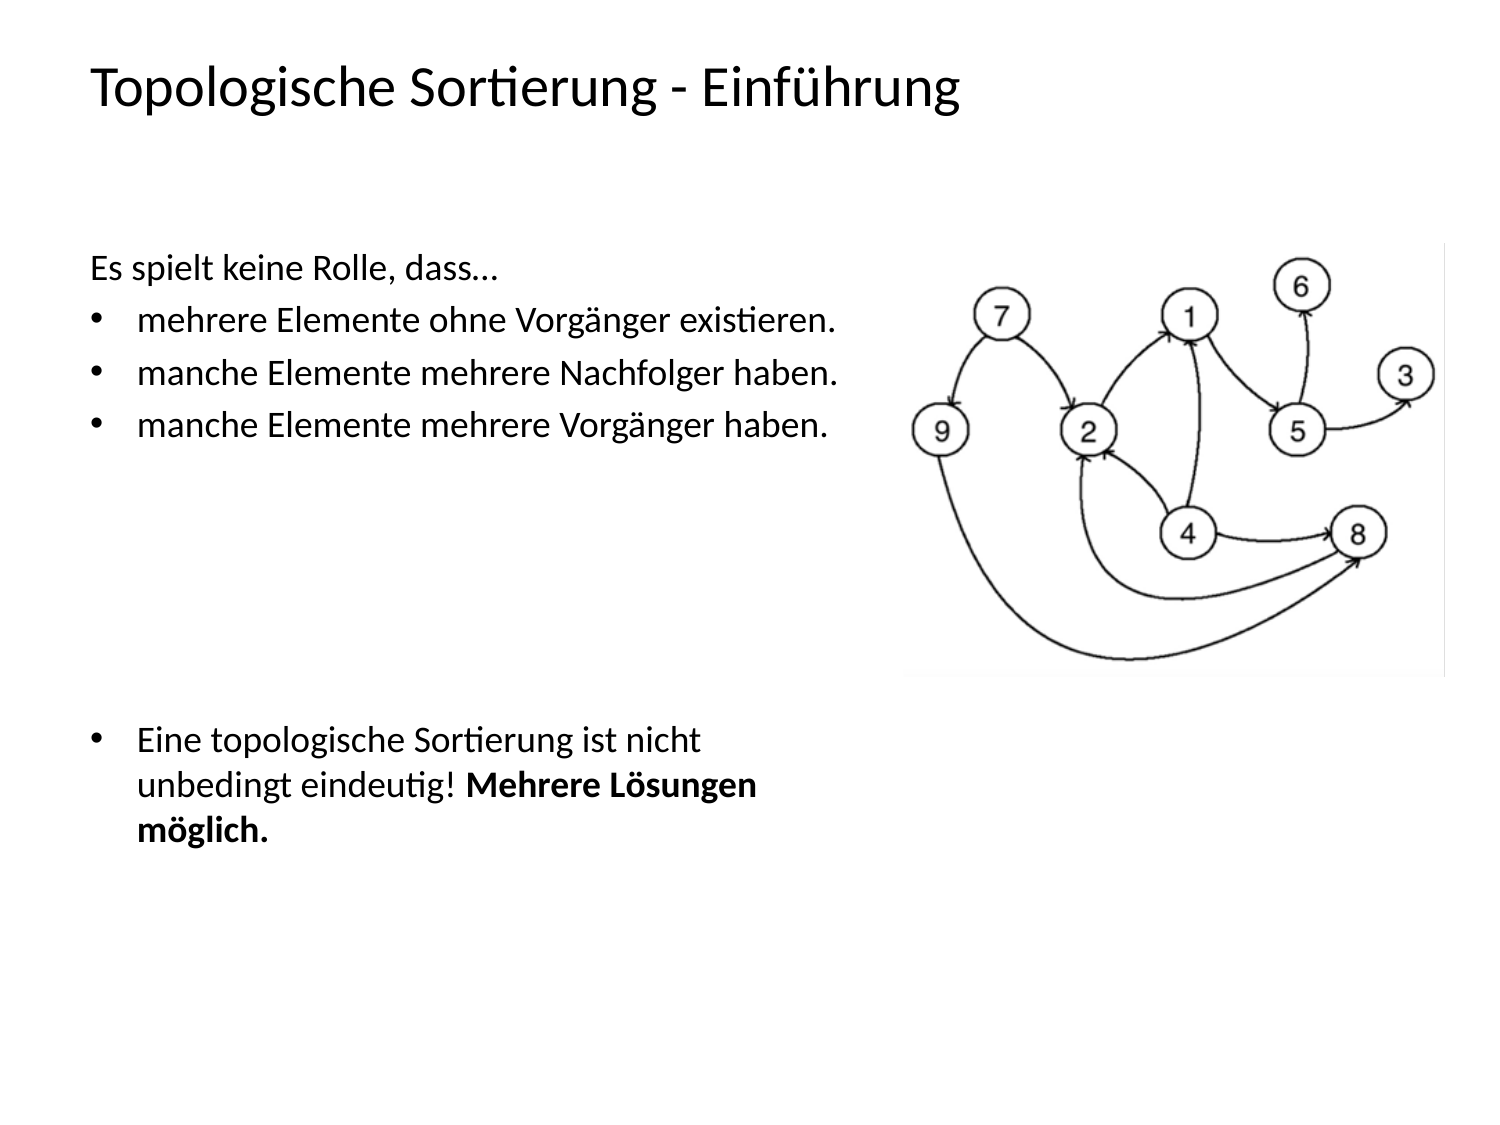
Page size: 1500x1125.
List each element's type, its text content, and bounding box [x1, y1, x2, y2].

title Topologische Sortierung - Einführung [75, 44, 1459, 126]
list Es spielt keine Rolle, dass… mehrere Elemente ohne Vorgänger existieren. manche Elemente mehrere Nachfolger haben. manche Elemente mehrere Vorgänger haben. Eine topologische Sortierung ist nicht unbedingt eindeutig! Mehrere Lösungen möglich. [75, 235, 880, 1005]
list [903, 243, 1447, 677]
